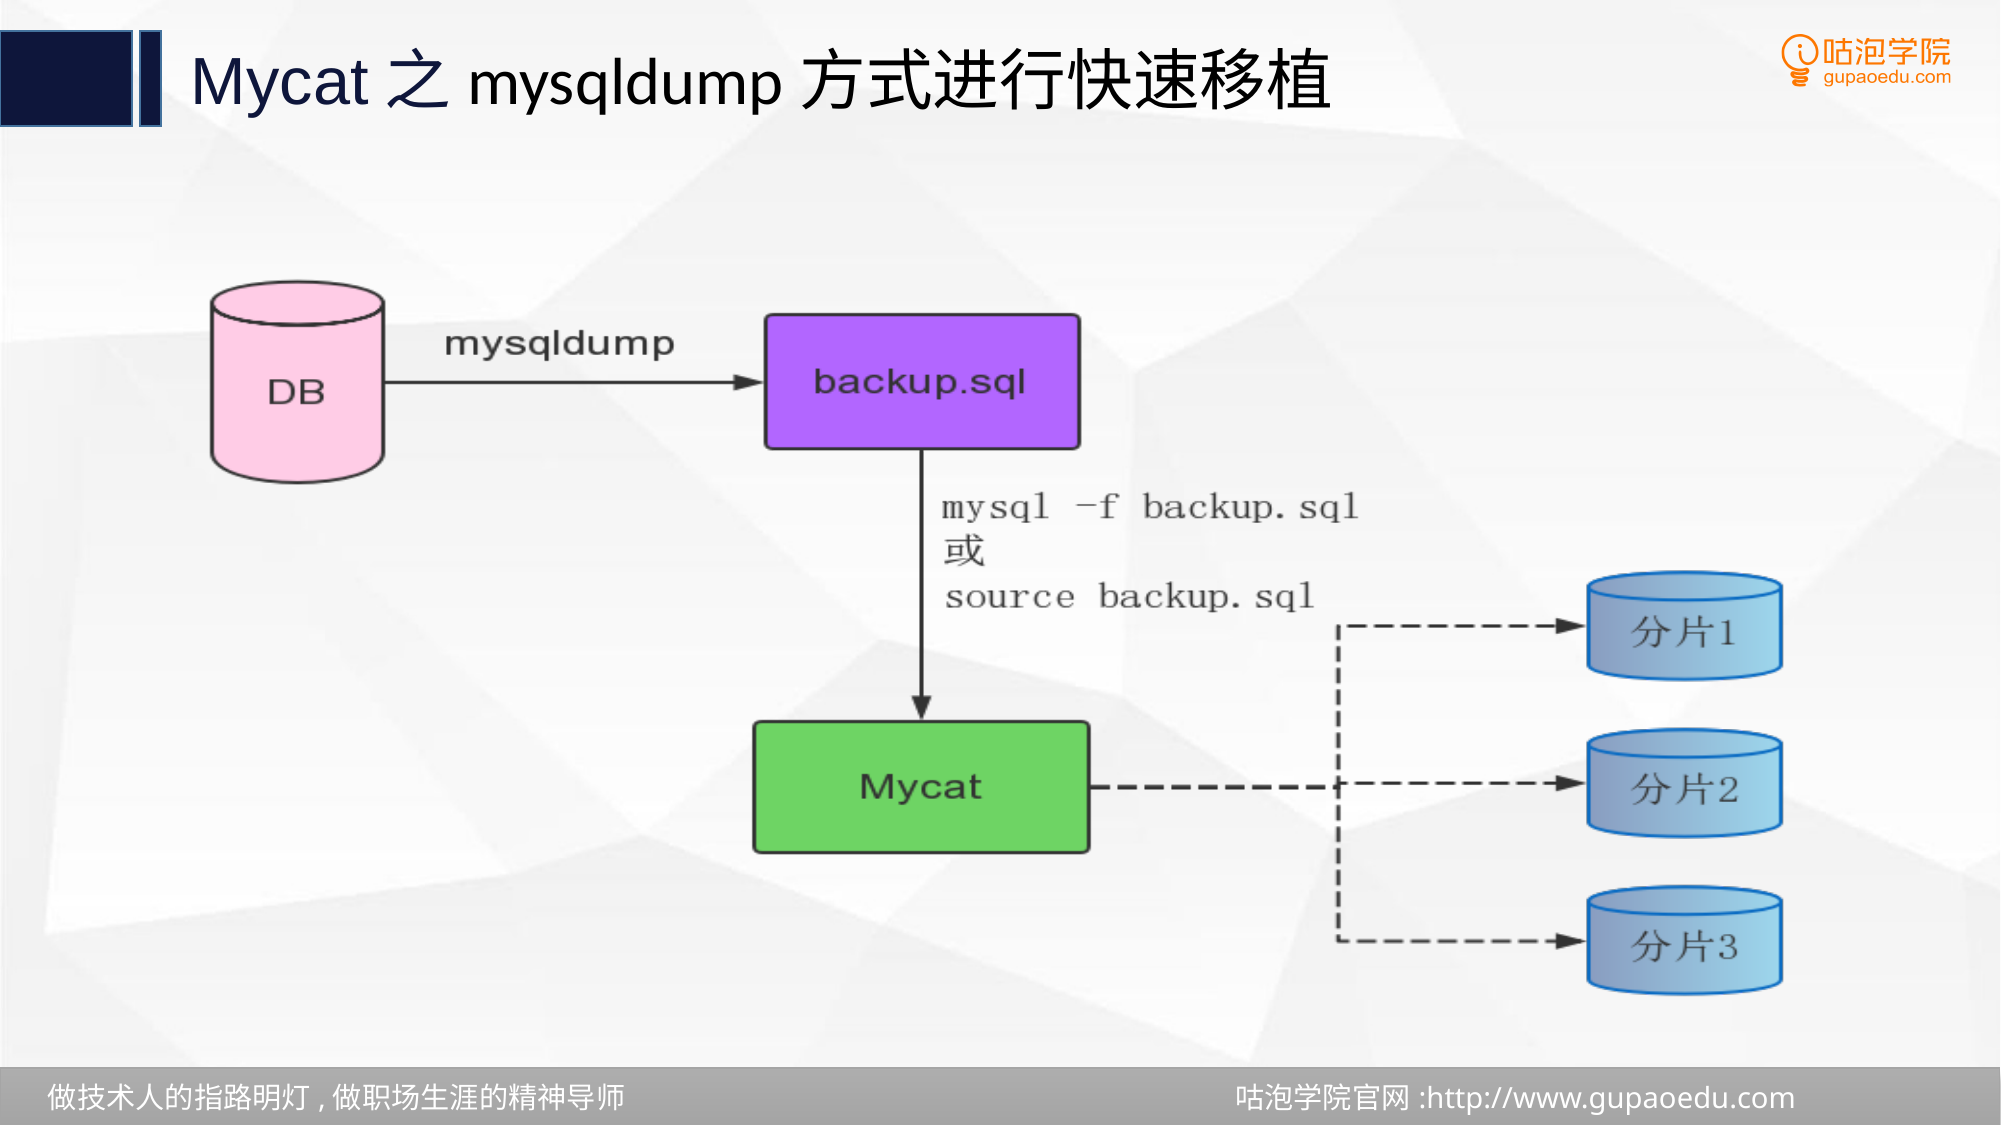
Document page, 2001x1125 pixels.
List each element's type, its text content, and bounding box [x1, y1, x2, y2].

text_box [139, 30, 162, 127]
text_box [0, 30, 133, 127]
picture [0, 0, 2001, 1125]
text_box Mycat之mysqldump方式进行快速移植 [176, 30, 1652, 206]
